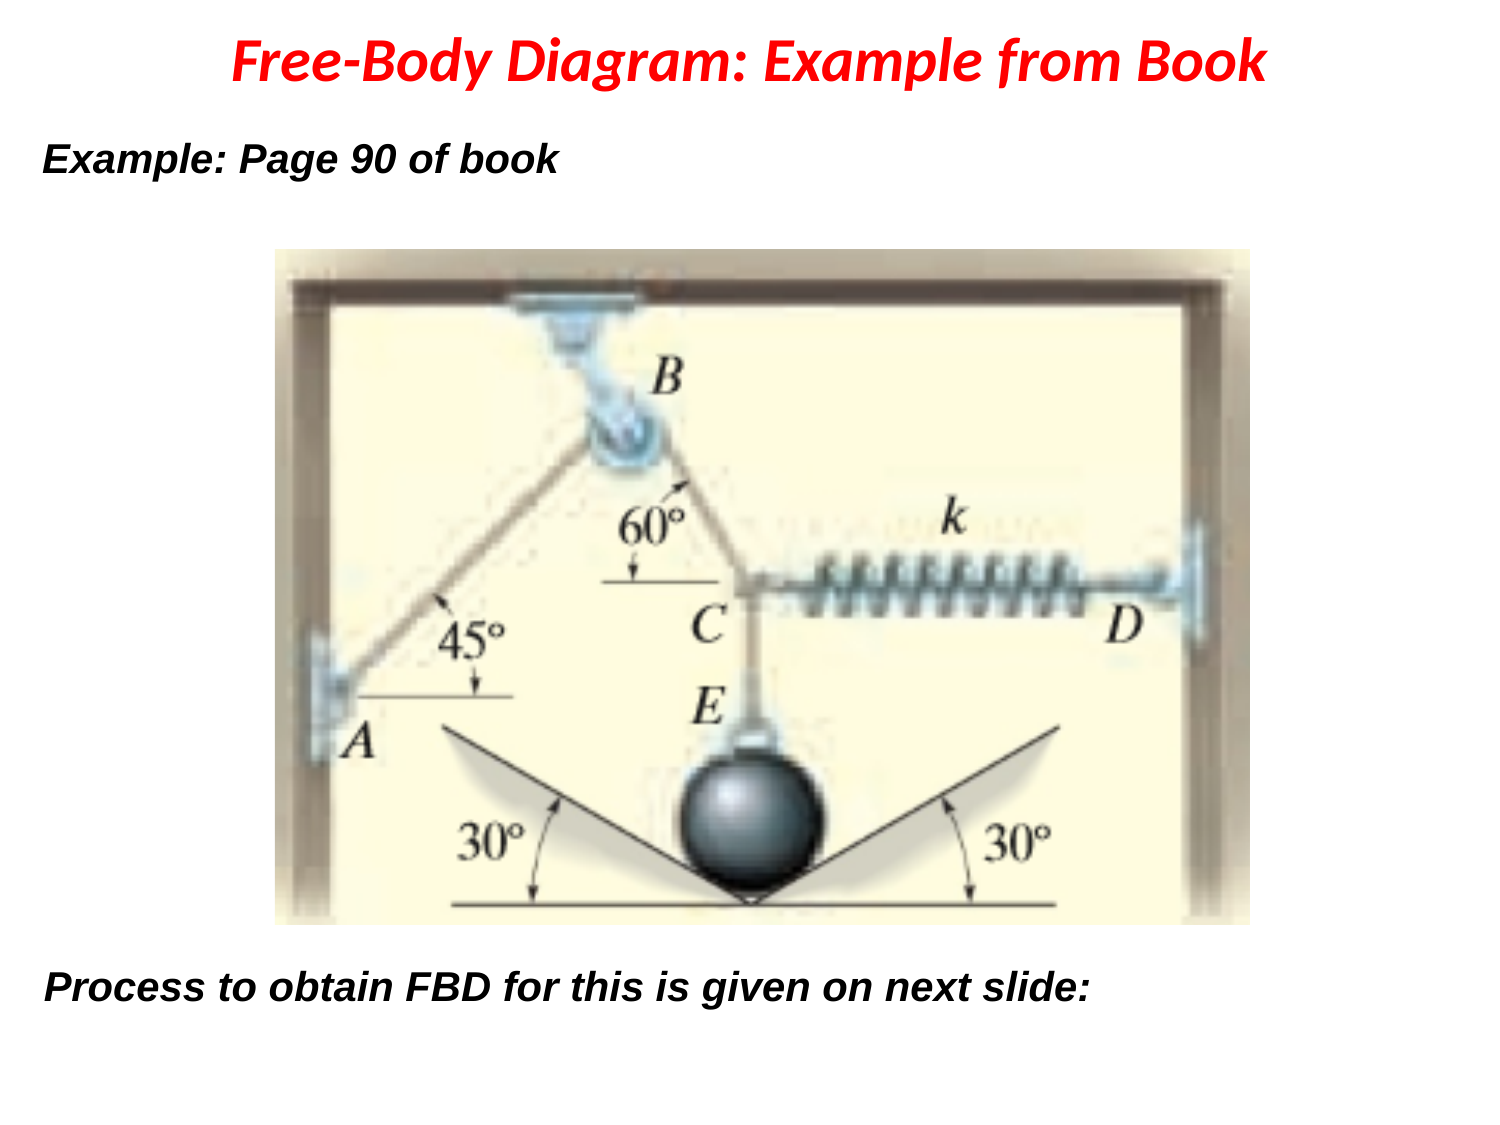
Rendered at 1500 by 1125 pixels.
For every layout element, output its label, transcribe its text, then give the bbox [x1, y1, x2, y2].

text_box Free-Body Diagram: Example from Book [24, 5, 1475, 106]
text_box Example: Page 90 of book [27, 124, 575, 189]
picture [274, 249, 1251, 926]
text_box Process to obtain FBD for this is given on next slide: [28, 952, 1107, 1018]
